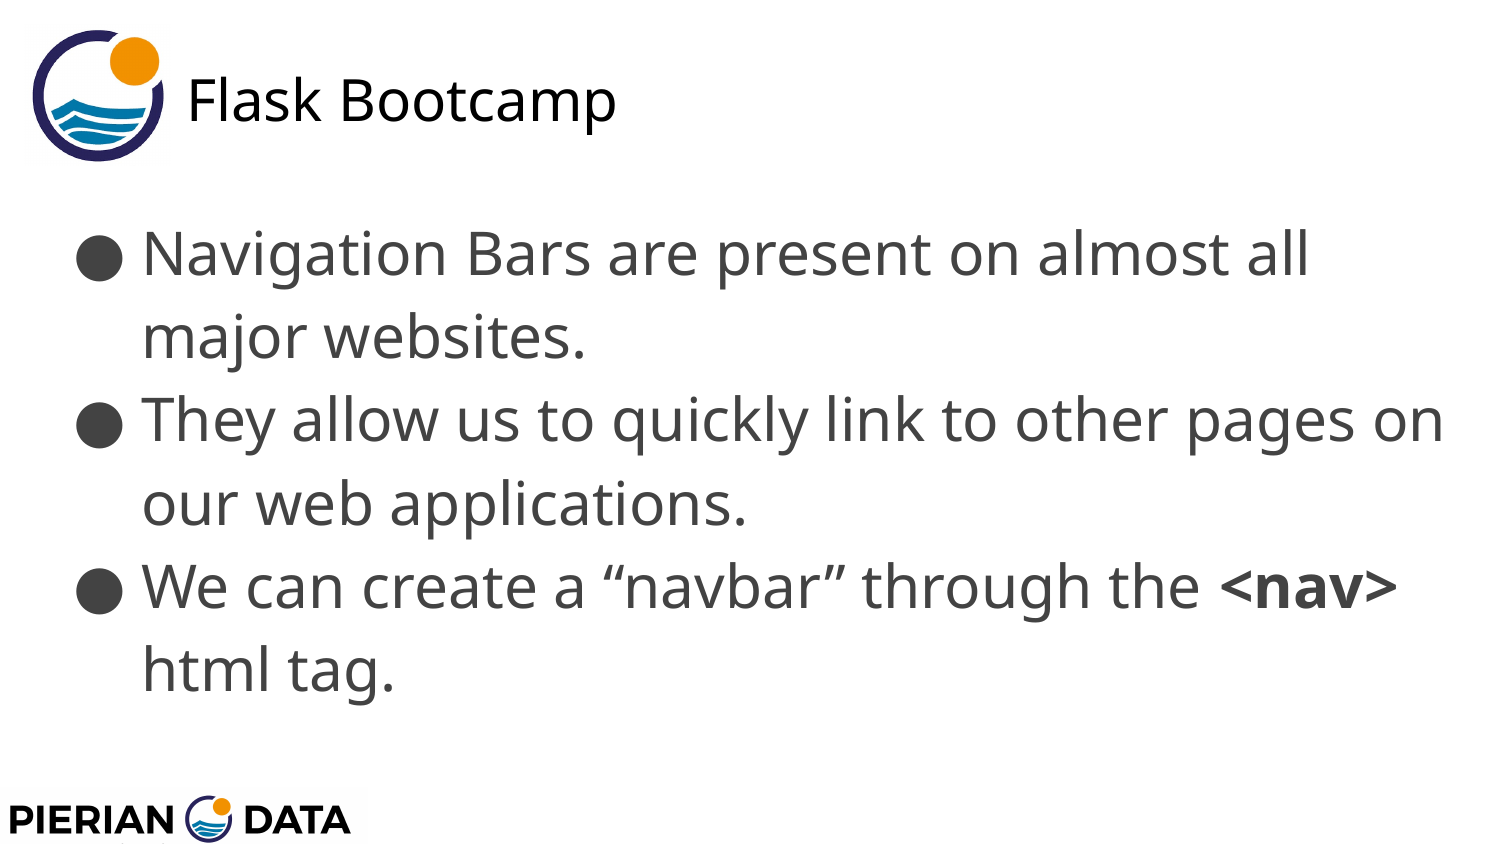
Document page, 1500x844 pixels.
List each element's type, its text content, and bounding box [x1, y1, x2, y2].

list Navigation Bars are present on almost all major websites. They allow us to quickly link to other pages on our web applications. We can create a “navbar” through the <nav> html tag. [51, 189, 1476, 750]
title Flask Bootcamp [176, 48, 1449, 143]
picture [24, 24, 172, 167]
picture [0, 787, 368, 844]
